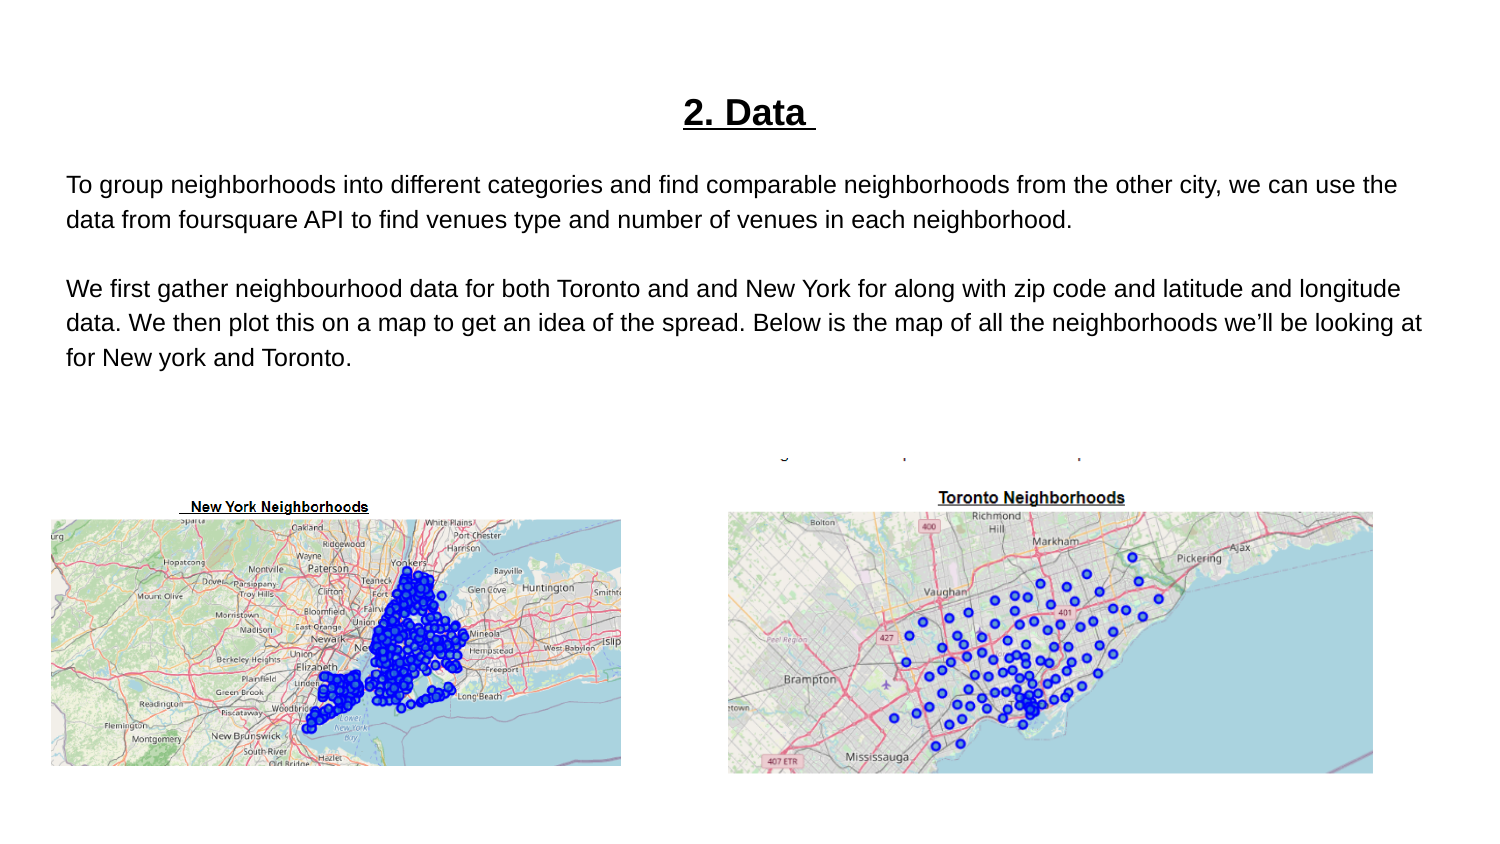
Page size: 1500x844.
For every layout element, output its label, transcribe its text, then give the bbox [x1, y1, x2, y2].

title 2. Data To group neighborhoods into different categories and find comparable neighborhoods from the other city, we can use the data from foursquare API to find venues type and number of venues in each neighborhood. We first gather neighbourhood data for both Toronto and and New York for along with zip code and latitude and longitude data. We then plot this on a map to get an idea of the spread. Below is the map of all the neighborhoods we’ll be looking at for New york and Toronto. [51, 72, 1449, 167]
picture [23, 466, 655, 789]
picture [695, 457, 1404, 789]
